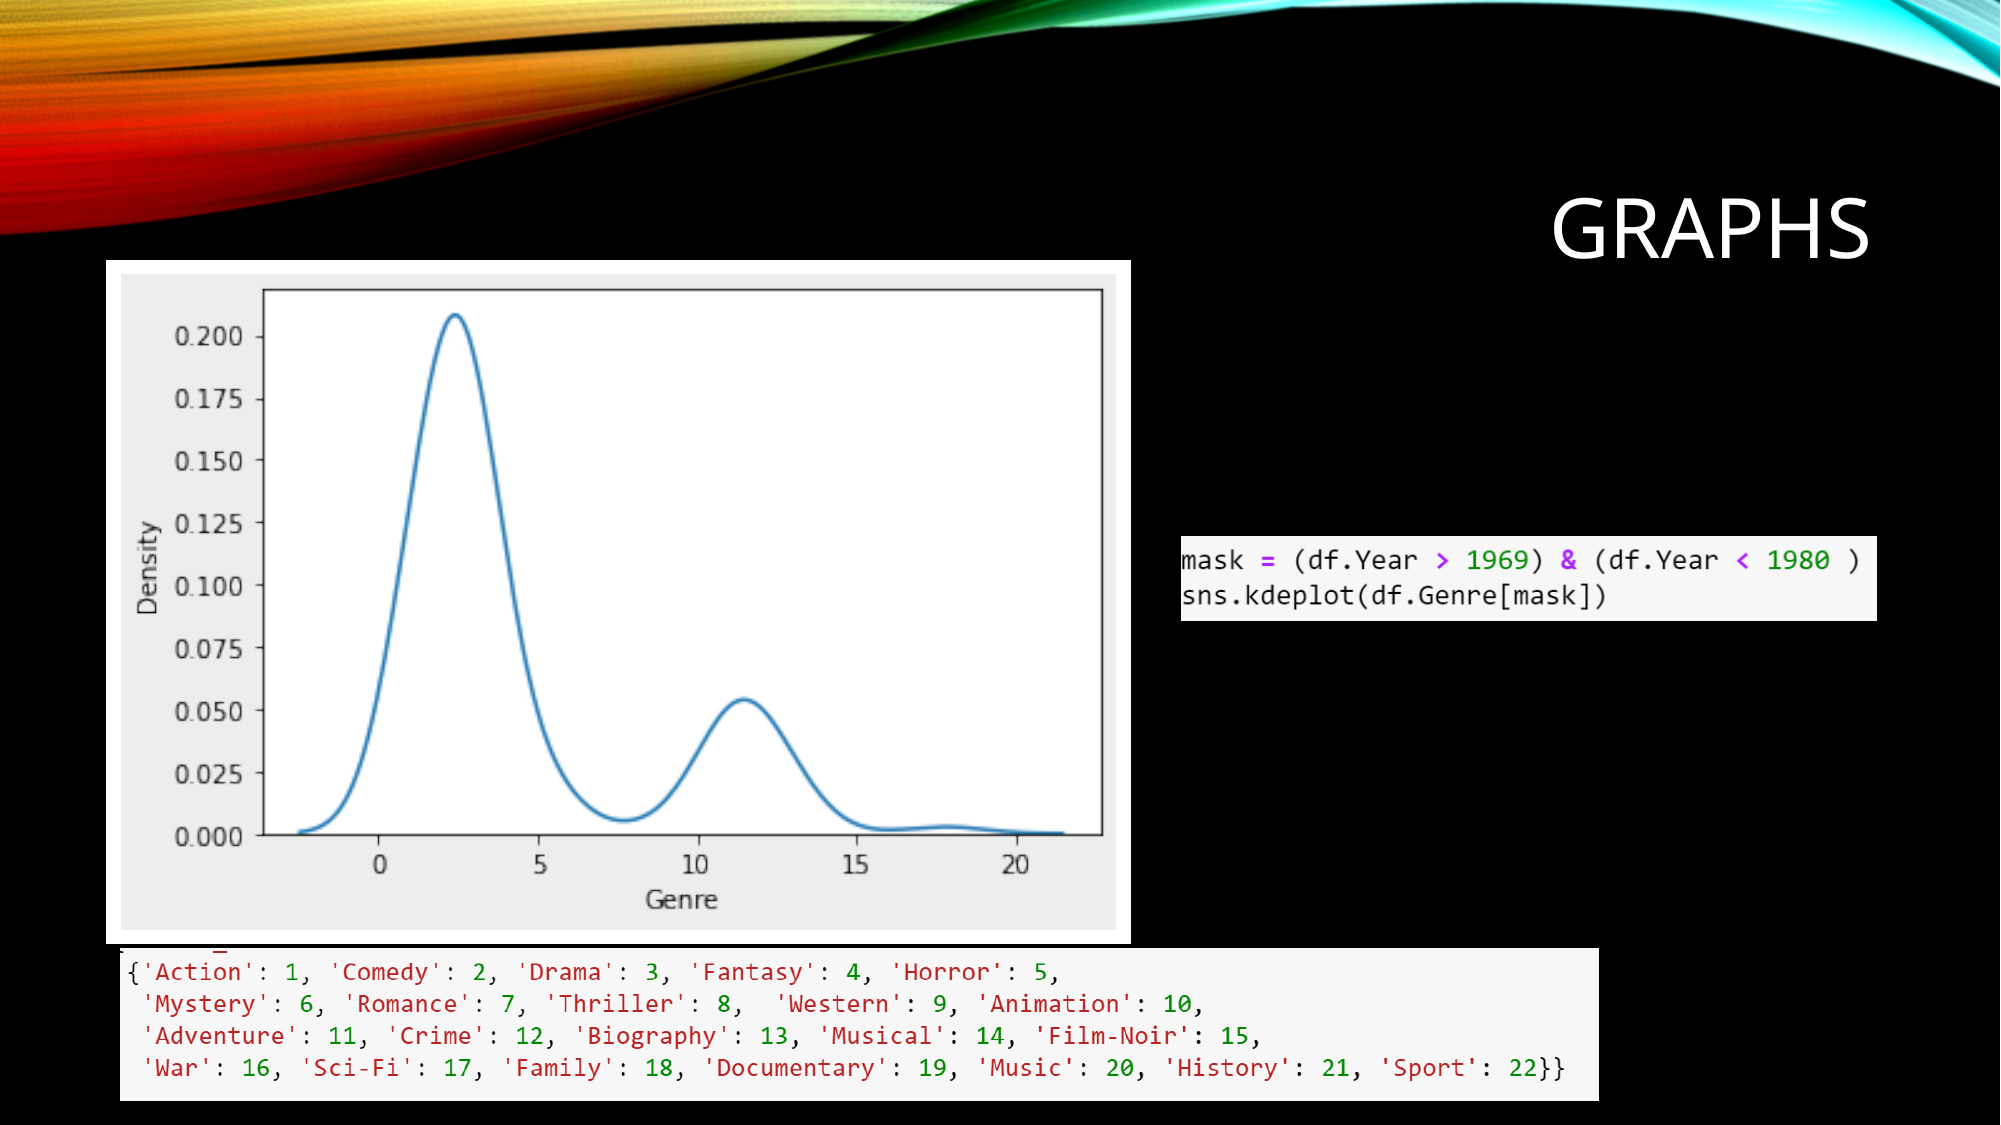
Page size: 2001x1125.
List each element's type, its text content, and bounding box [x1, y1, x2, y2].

picture [120, 273, 1117, 930]
title Graphs [474, 125, 1888, 338]
picture [0, 0, 2000, 237]
picture [1180, 535, 1877, 621]
picture [120, 947, 1600, 1101]
